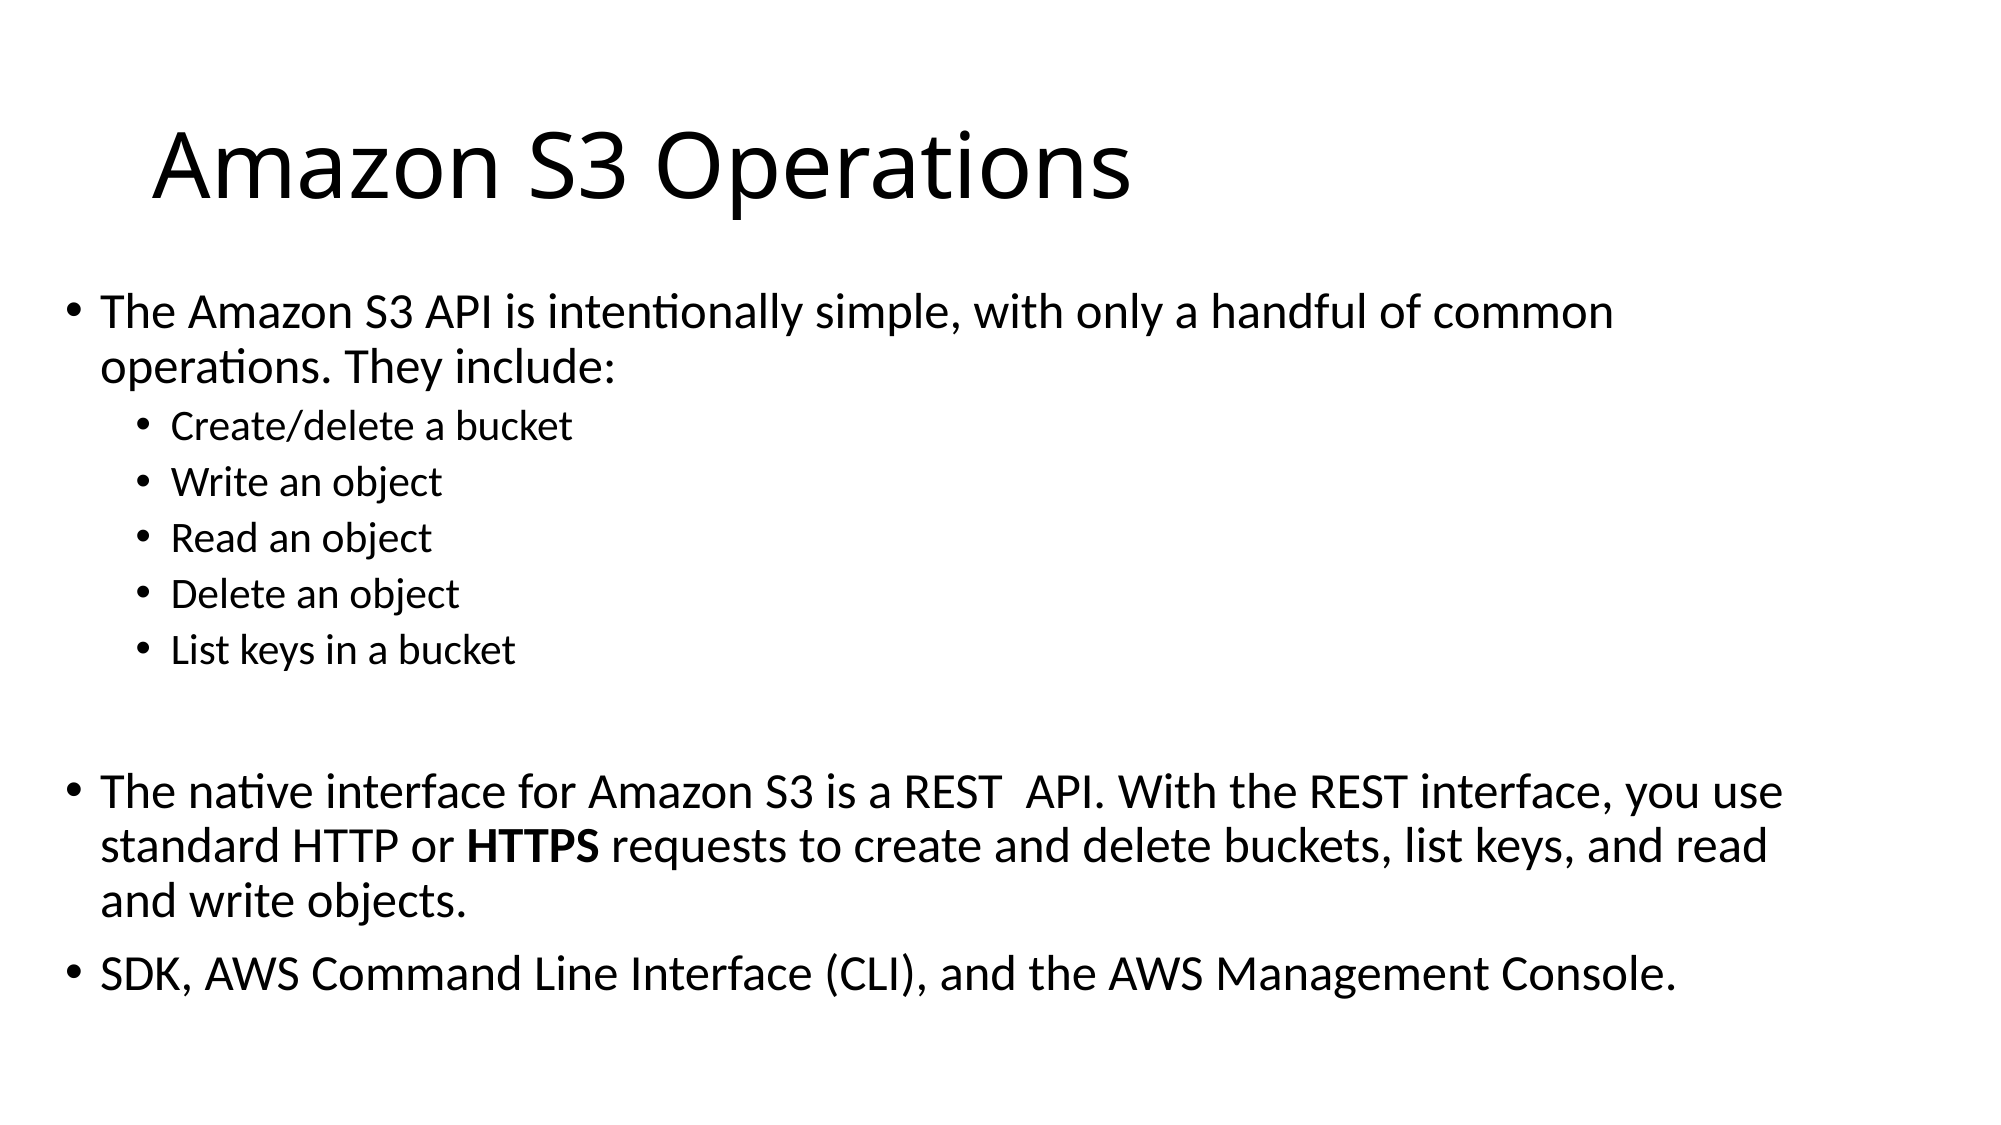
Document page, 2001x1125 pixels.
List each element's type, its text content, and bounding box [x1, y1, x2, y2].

list The Amazon S3 API is intentionally simple, with only a handful of common operations. They include: Create/delete a bucket Write an object Read an object Delete an object List keys in a bucket The native interface for Amazon S3 is a REST API. With the REST interface, you use standard HTTP or HTTPS requests to create and delete buckets, list keys, and read and write objects. SDK, AWS Command Line Interface (CLI), and the AWS Management Console. [50, 277, 1863, 1014]
title Amazon S3 Operations [137, 59, 1863, 277]
